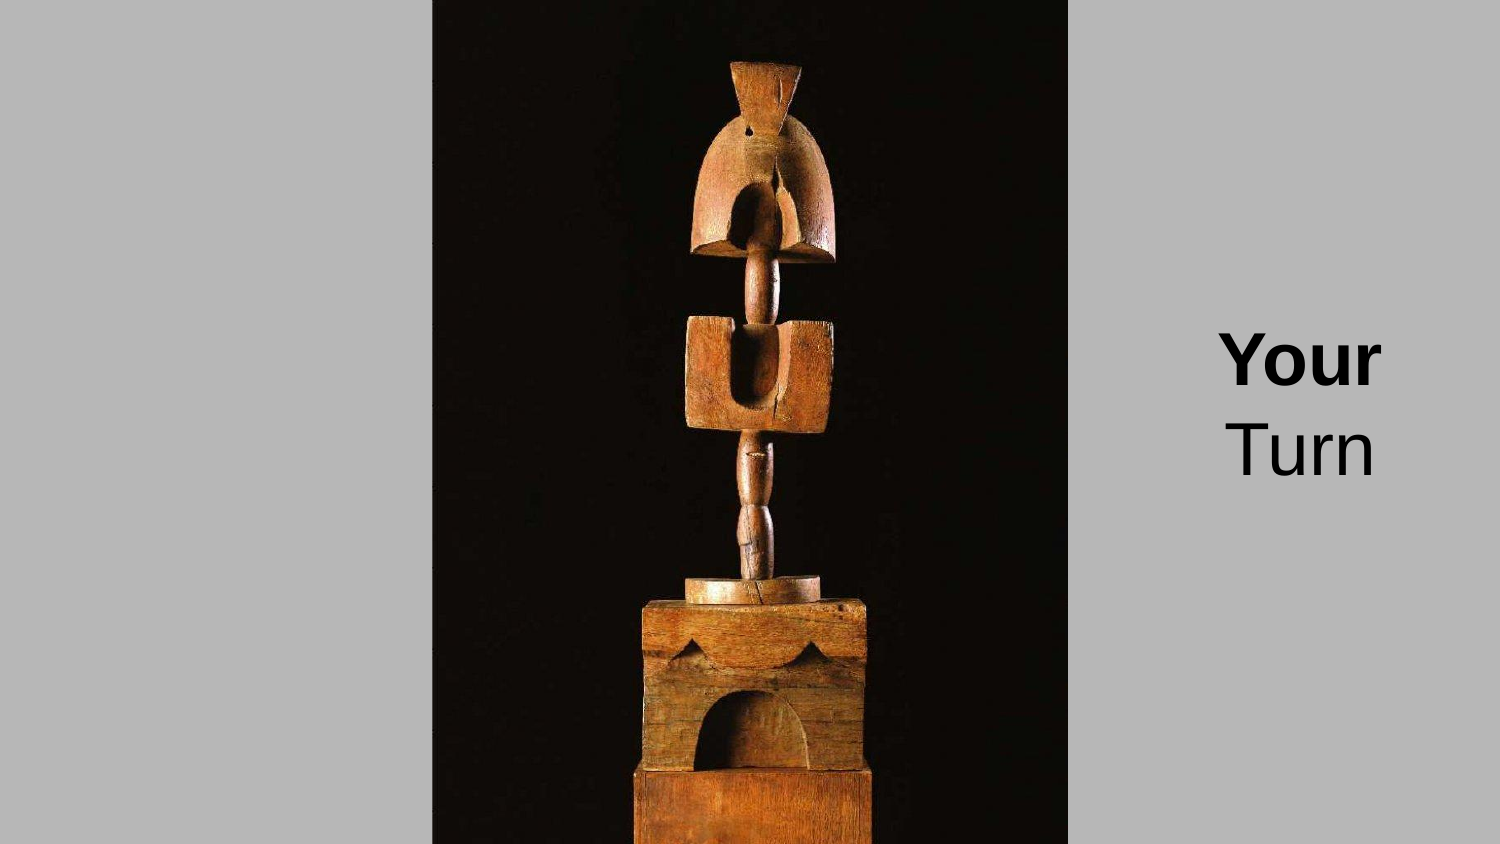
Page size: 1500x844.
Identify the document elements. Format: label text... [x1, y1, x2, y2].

text_box Your Turn [1092, 315, 1459, 506]
picture [431, 0, 1069, 844]
